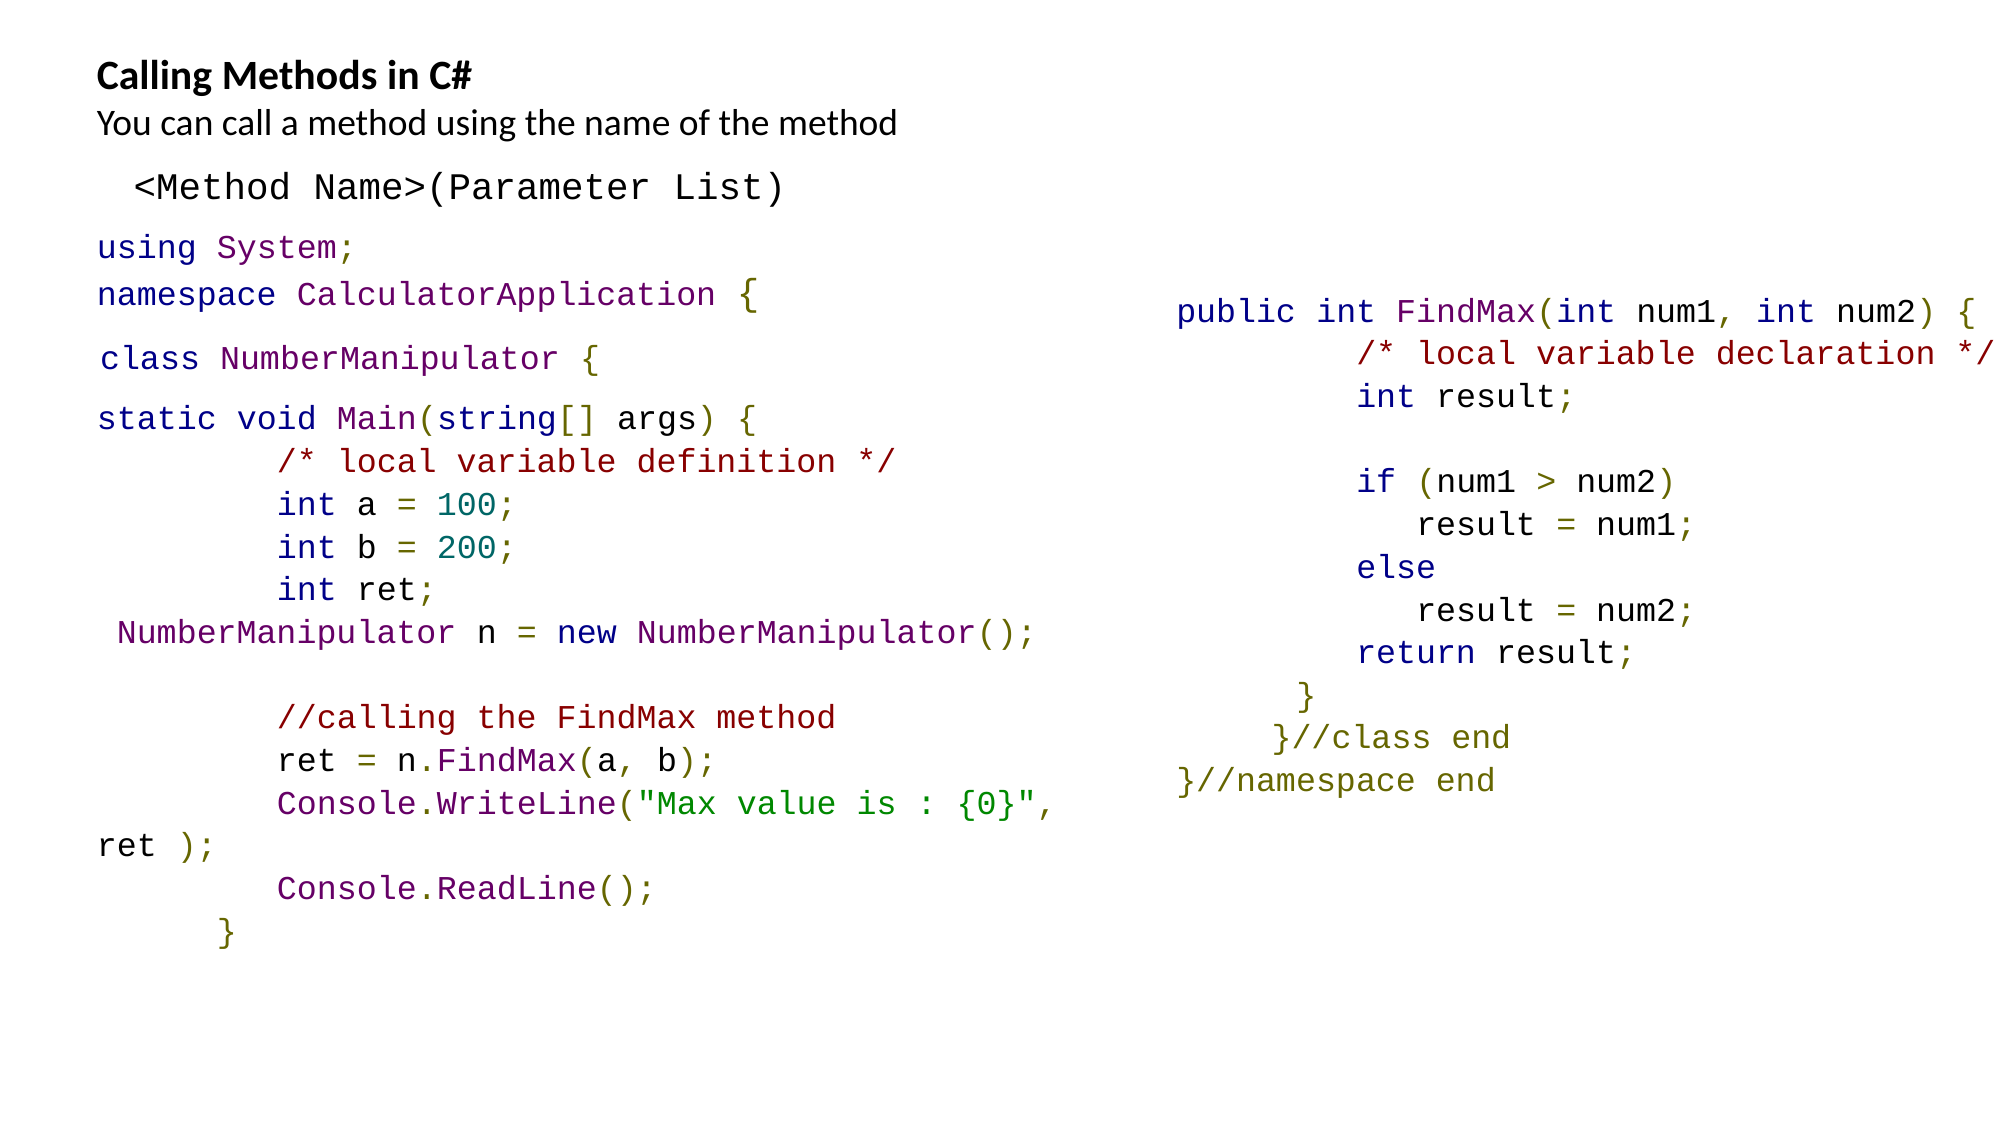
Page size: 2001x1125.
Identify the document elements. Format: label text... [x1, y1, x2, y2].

text_box public int FindMax(int num1, int num2) { /* local variable declaration */ int result; if (num1 > num2) result = num1; else result = num2; return result; } }//class end }//namespace end [1161, 278, 2000, 806]
text_box Calling Methods in C# You can call a method using the name of the method [82, 40, 1083, 150]
text_box using System; namespace CalculatorApplication { [82, 214, 1083, 321]
text_box class NumberManipulator { [85, 329, 616, 385]
text_box static void Main(string[] args) { /* local variable definition */ int a = 100; int b = 200; int ret; NumberManipulator n = new NumberManipulator(); //calling the FindMax method ret = n.FindMax(a, b); Console.WriteLine("Max value is : {0}", ret ); Console.ReadLine(); } [82, 386, 1083, 957]
text_box <Method Name>(Parameter List) [118, 151, 802, 214]
